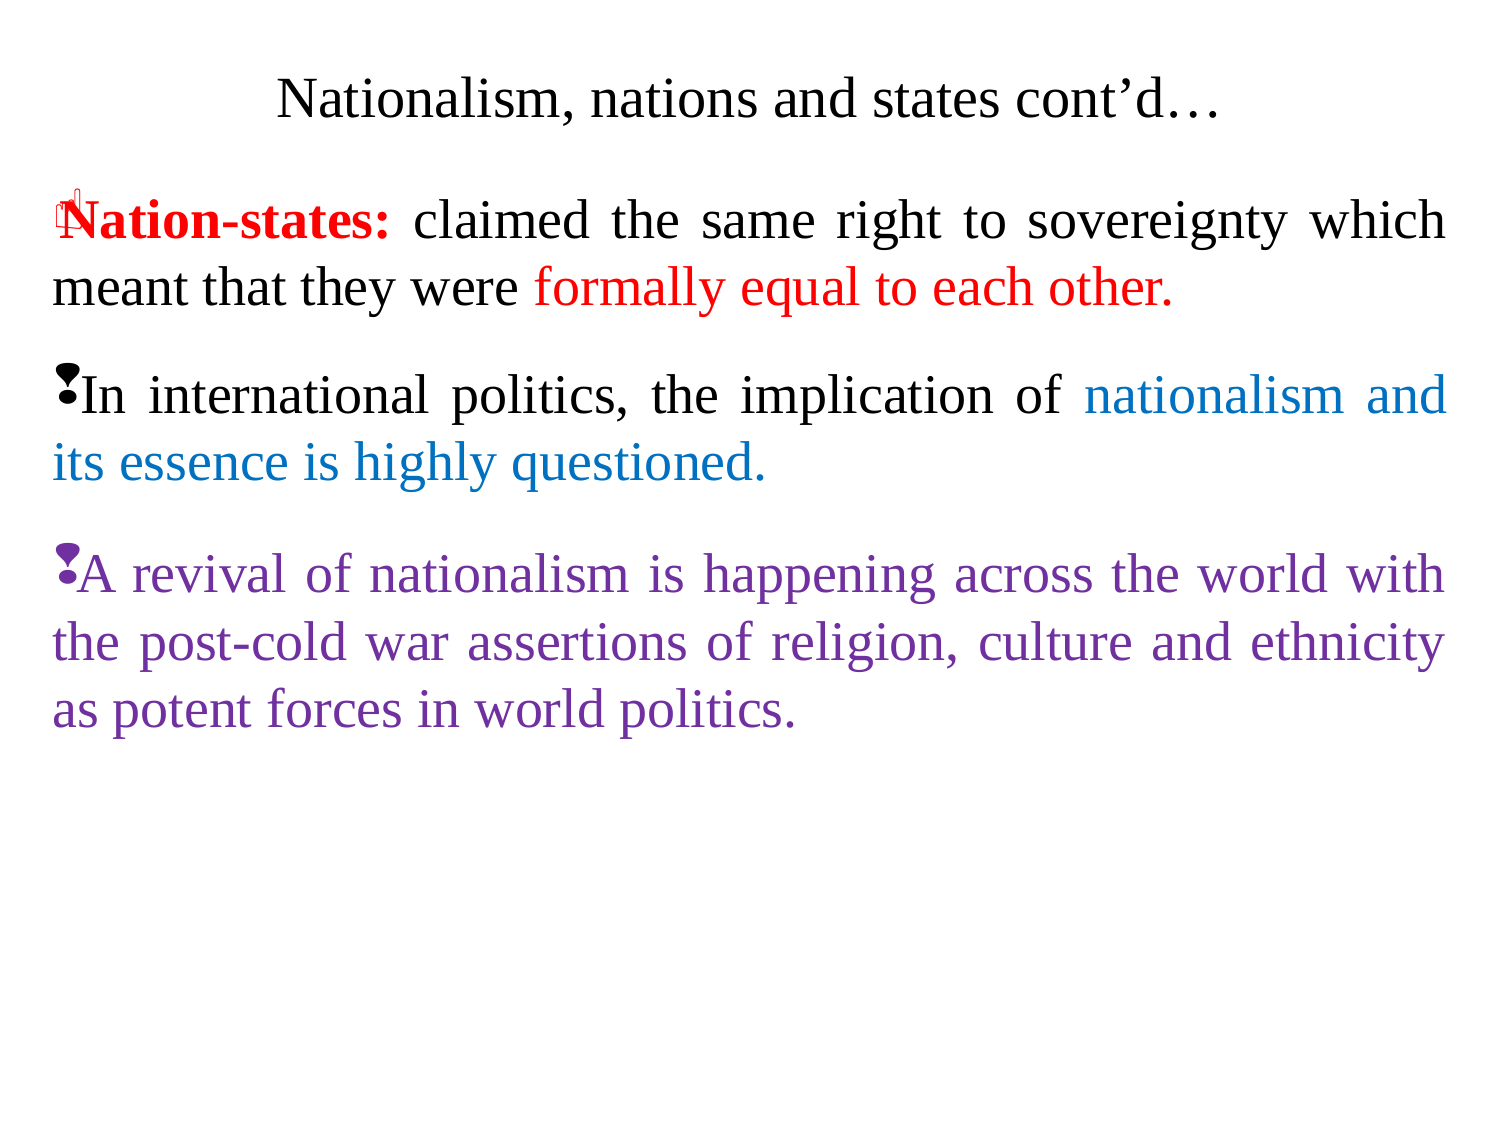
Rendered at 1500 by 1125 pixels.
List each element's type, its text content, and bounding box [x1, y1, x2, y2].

title Nationalism, nations and states cont’d… [37, 24, 1463, 163]
subtitle Nation-states: claimed the same right to sovereignty which meant that they were formally equal to each other. In international politics, the implication of nationalism and its essence is highly questioned. A revival of nationalism is happening across the world with the post-cold war assertions of religion, culture and ethnicity as potent forces in world politics. [37, 174, 1463, 1088]
